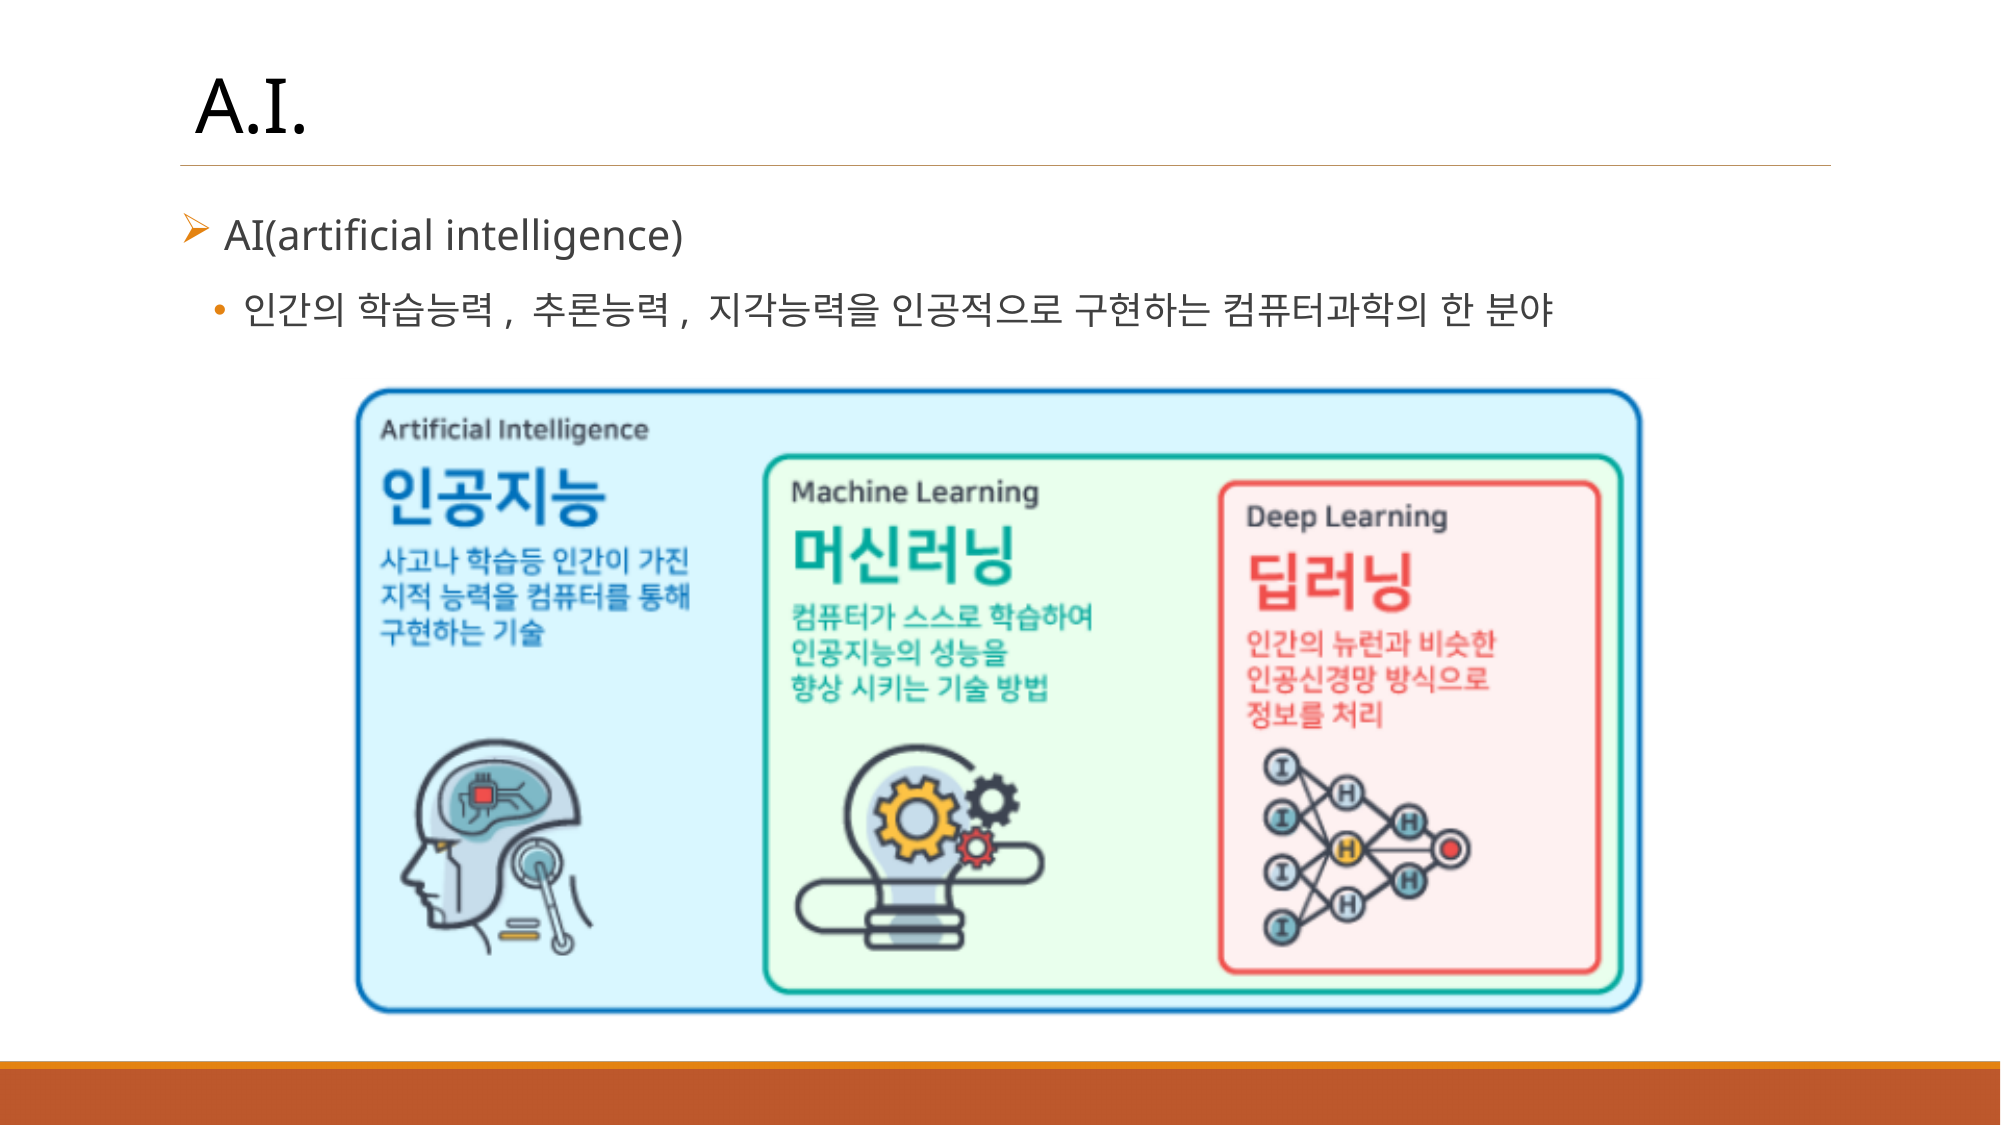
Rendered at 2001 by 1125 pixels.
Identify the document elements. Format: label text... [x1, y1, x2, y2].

title A.I. [180, 59, 1820, 158]
picture [0, 0, 2001, 1125]
list AI(artificial intelligence) 인간의 학습능력, 추론능력, 지각능력을 인공적으로 구현하는 컴퓨터과학의 한 분야 [180, 178, 1820, 938]
